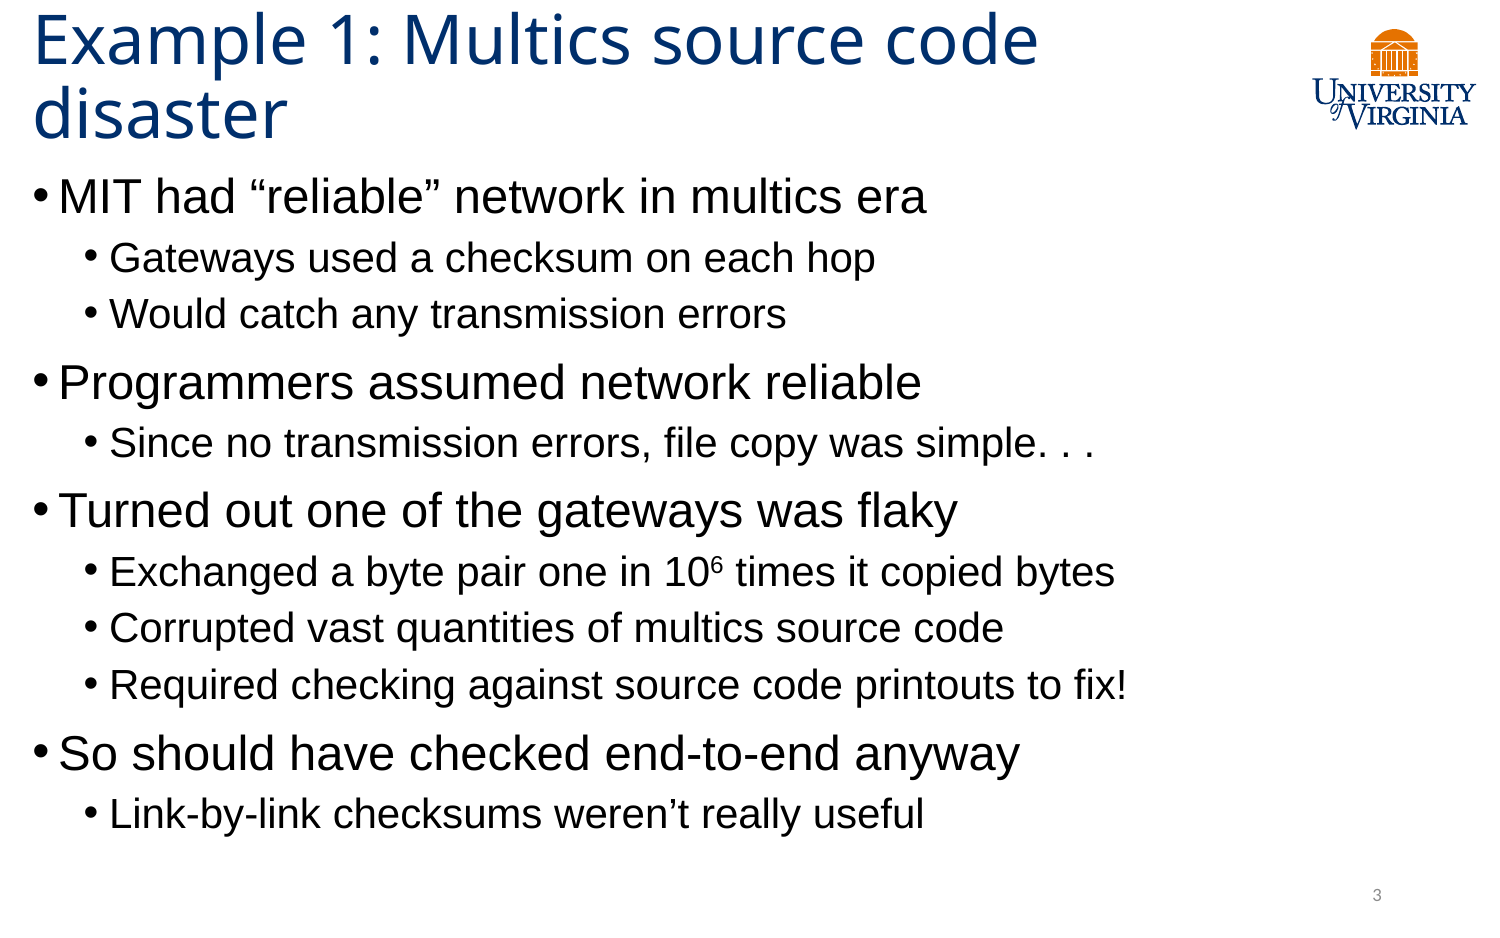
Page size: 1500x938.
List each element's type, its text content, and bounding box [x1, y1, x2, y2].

slide_number 3 [1059, 868, 1397, 919]
list MIT had “reliable” network in multics era Gateways used a checksum on each hop Would catch any transmission errors Programmers assumed network reliable Since no transmission errors, file copy was simple. . . Turned out one of the gateways was flaky Exchanged a byte pair one in 106 times it copied bytes Corrupted vast quantities of multics source code Required checking against source code printouts to fix! So should have checked end-to-end anyway Link-by-link checksums weren’t really useful [17, 157, 1483, 845]
title Example 1: Multics source code disaster [17, 14, 1297, 145]
